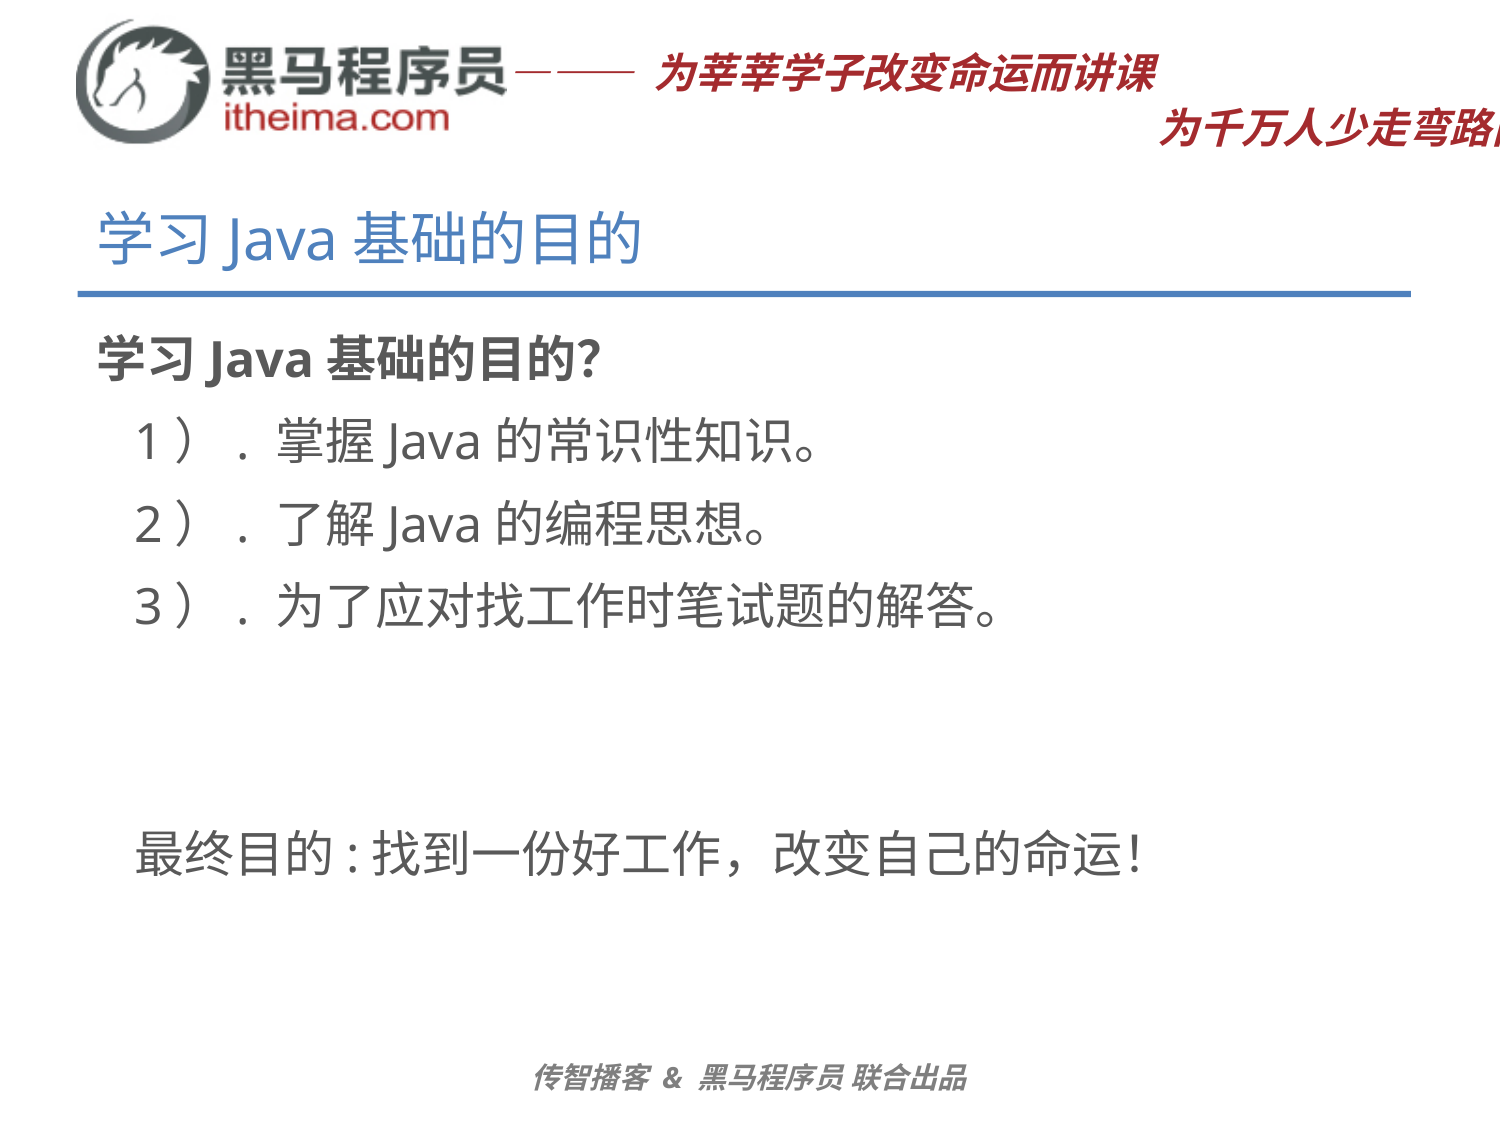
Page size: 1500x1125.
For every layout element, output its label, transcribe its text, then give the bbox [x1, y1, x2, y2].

title 学习Java基础的目的 [81, 162, 1416, 280]
picture [76, 0, 507, 161]
list 学习Java基础的目的？ 1）. 掌握Java的常识性知识。 2）. 了解Java的编程思想。 3）. 为了应对找工作时笔试题的解答。 最终目的:找到一份好工作，改变自己的命运！ [81, 313, 1416, 996]
